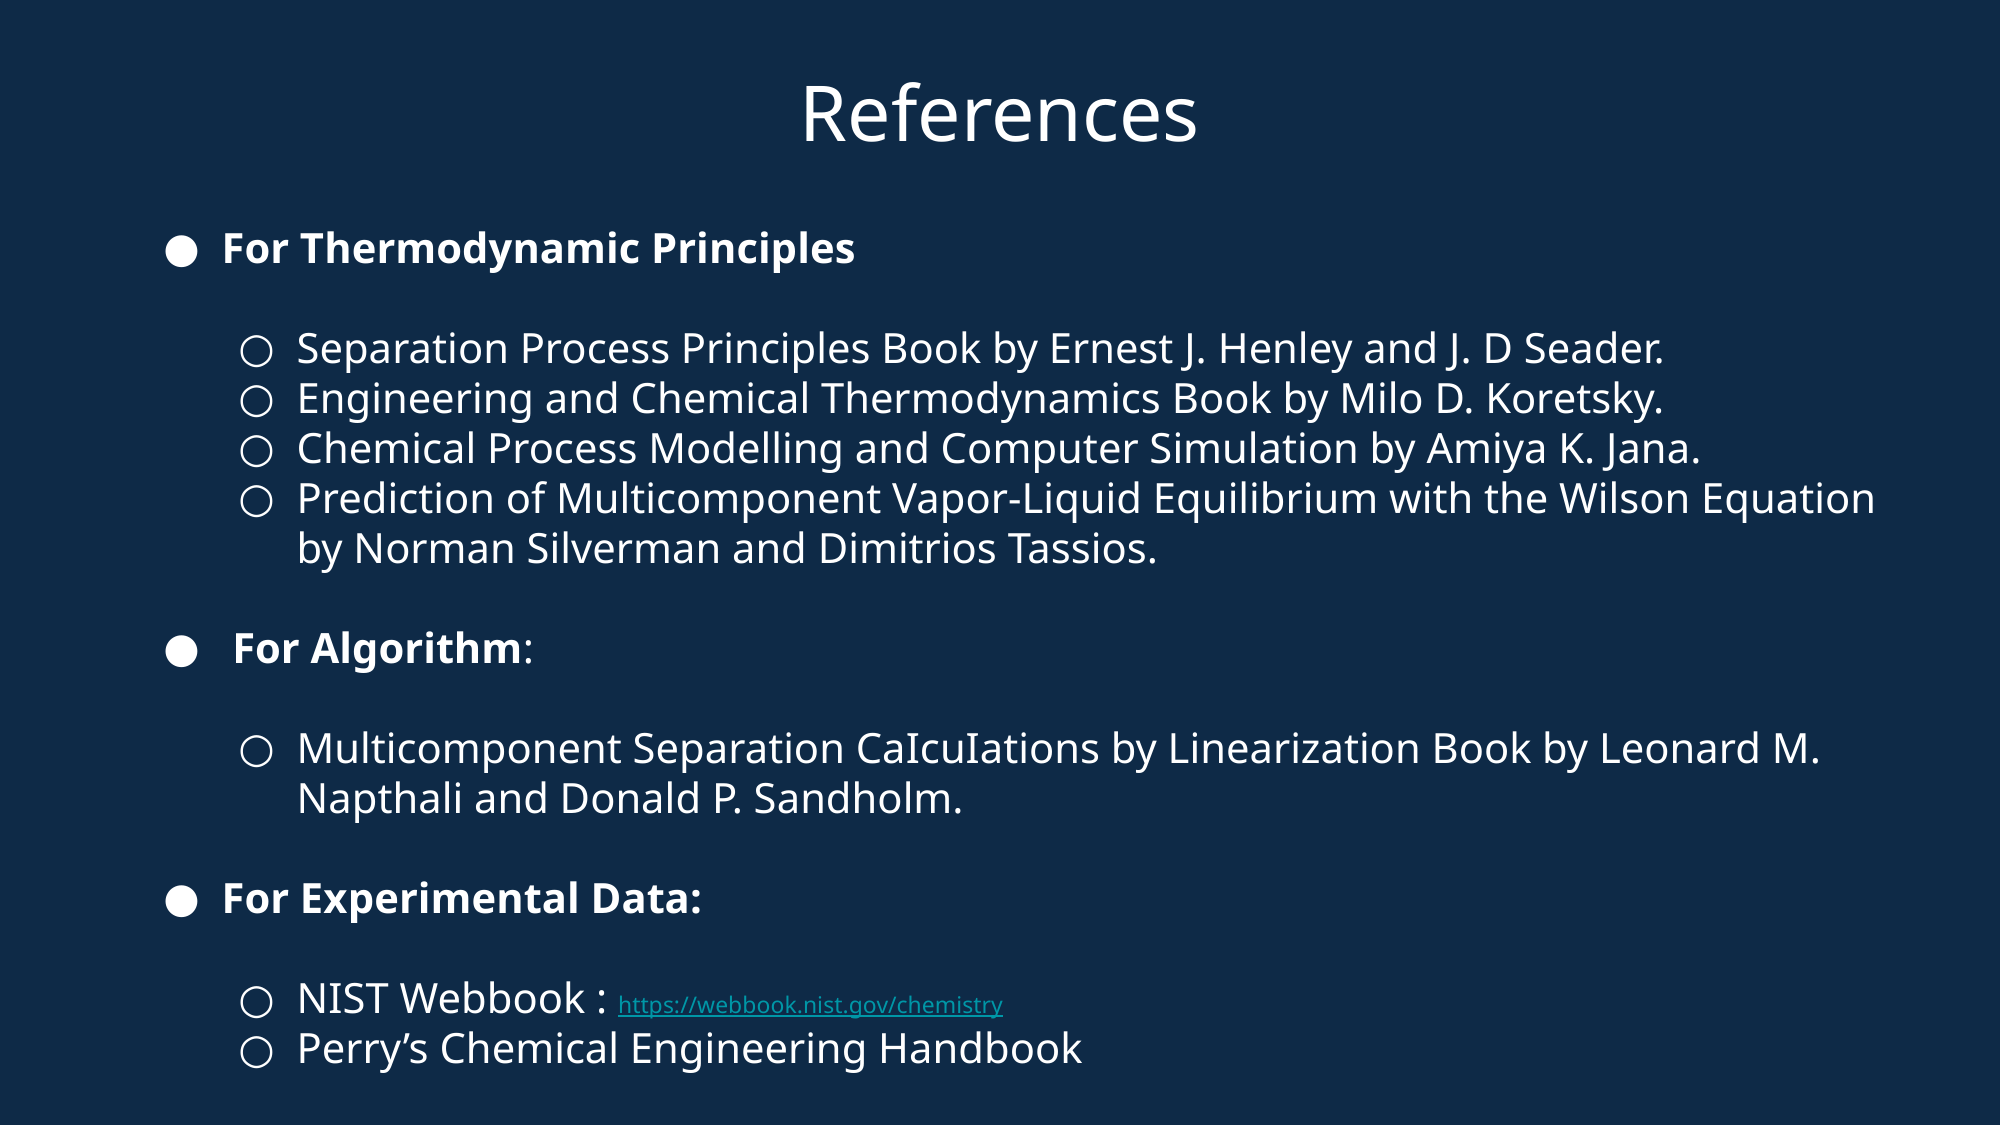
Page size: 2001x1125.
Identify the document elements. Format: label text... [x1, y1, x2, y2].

text_box For Thermodynamic Principles Separation Process Principles Book by Ernest J. Henley and J. D Seader. Engineering and Chemical Thermodynamics Book by Milo D. Koretsky. Chemical Process Modelling and Computer Simulation by Amiya K. Jana. Prediction of Multicomponent Vapor-Liquid Equilibrium with the Wilson Equation by Norman Silverman and Dimitrios Tassios. For Algorithm: Multicomponent Separation CaIcuIations by Linearization Book by Leonard M. Napthali and Donald P. Sandholm. For Experimental Data: NIST Webbook : https://webbook.nist.gov/chemistry Perry’s Chemical Engineering Handbook [56, 206, 1944, 1125]
text_box References [719, 49, 1281, 187]
